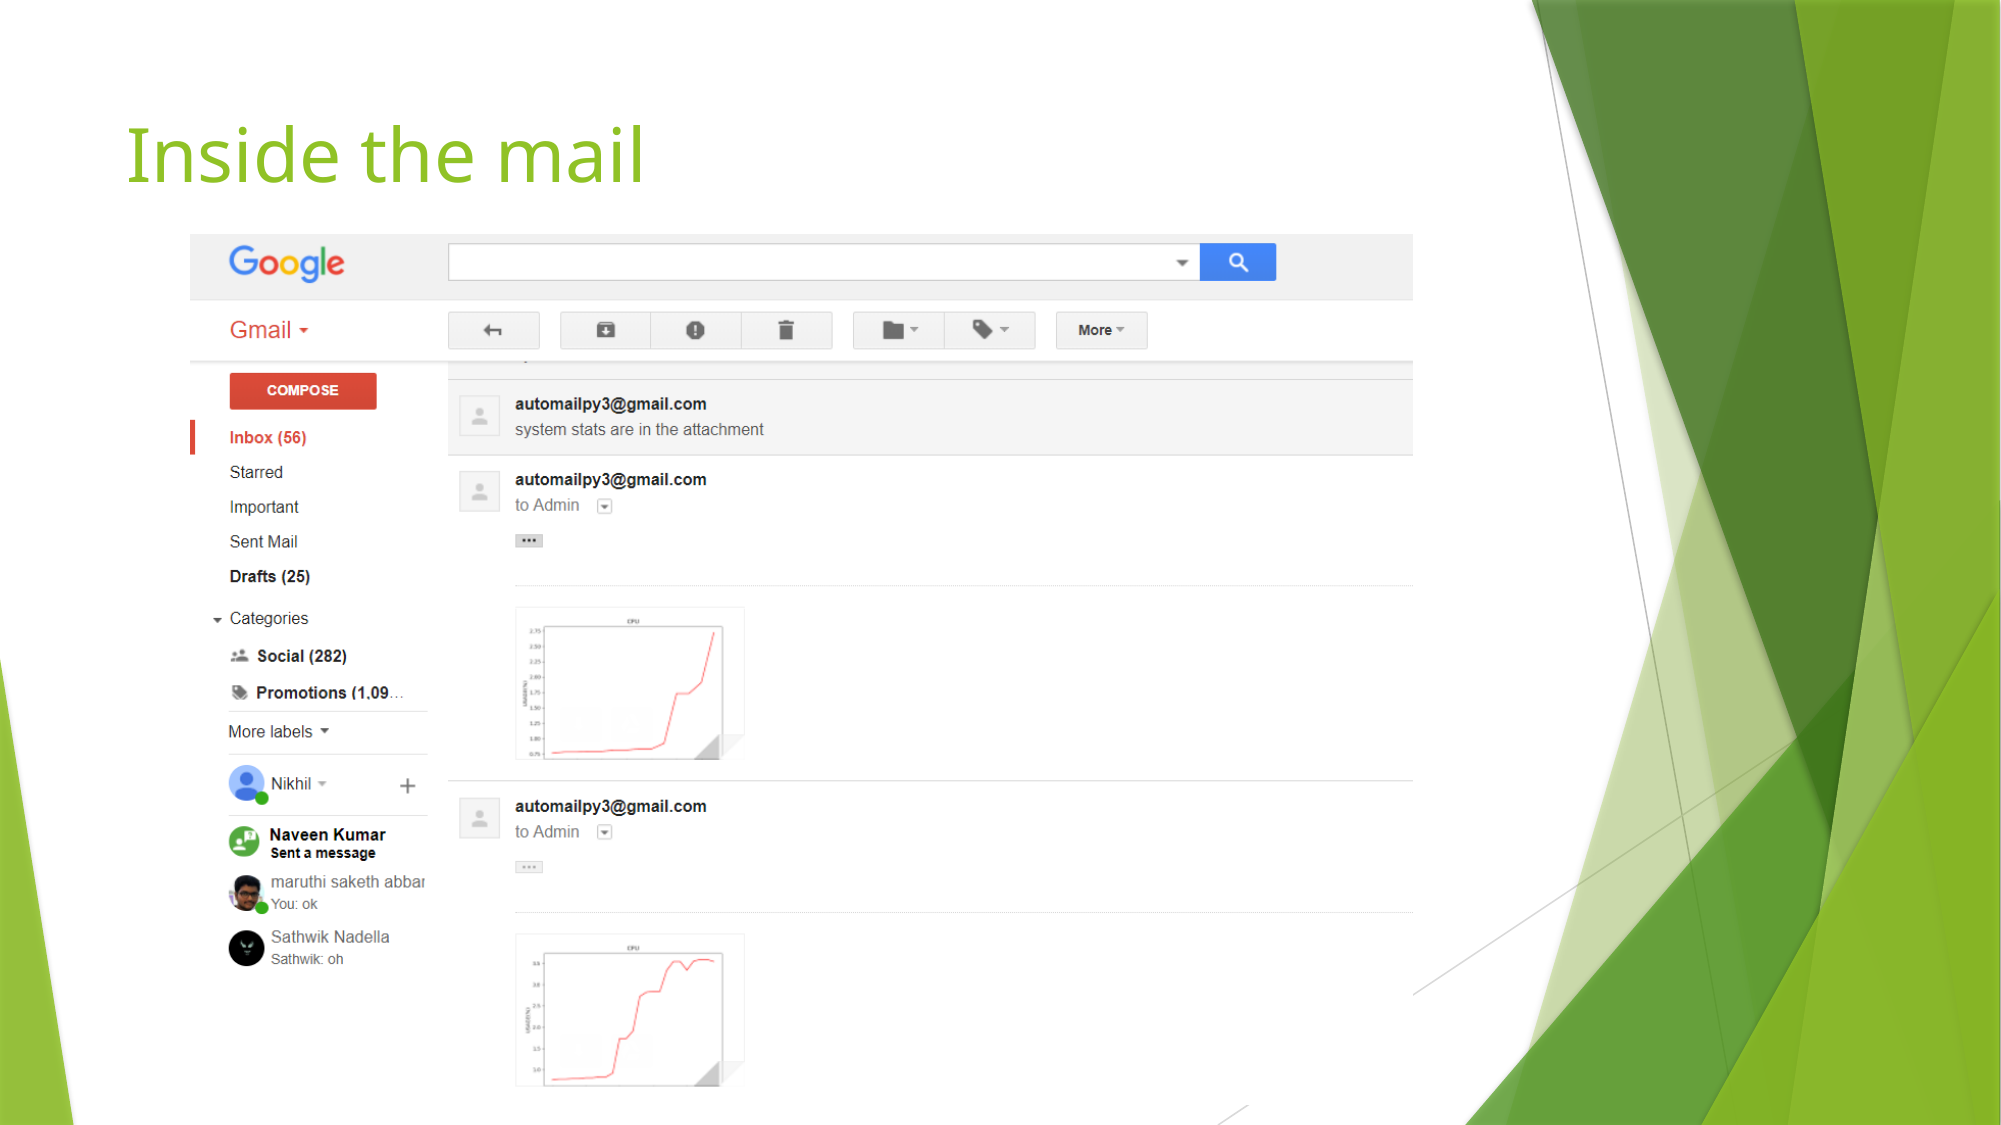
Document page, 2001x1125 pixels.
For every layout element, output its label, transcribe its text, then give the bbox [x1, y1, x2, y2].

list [189, 234, 1413, 1105]
title Inside the mail [111, 99, 1522, 317]
